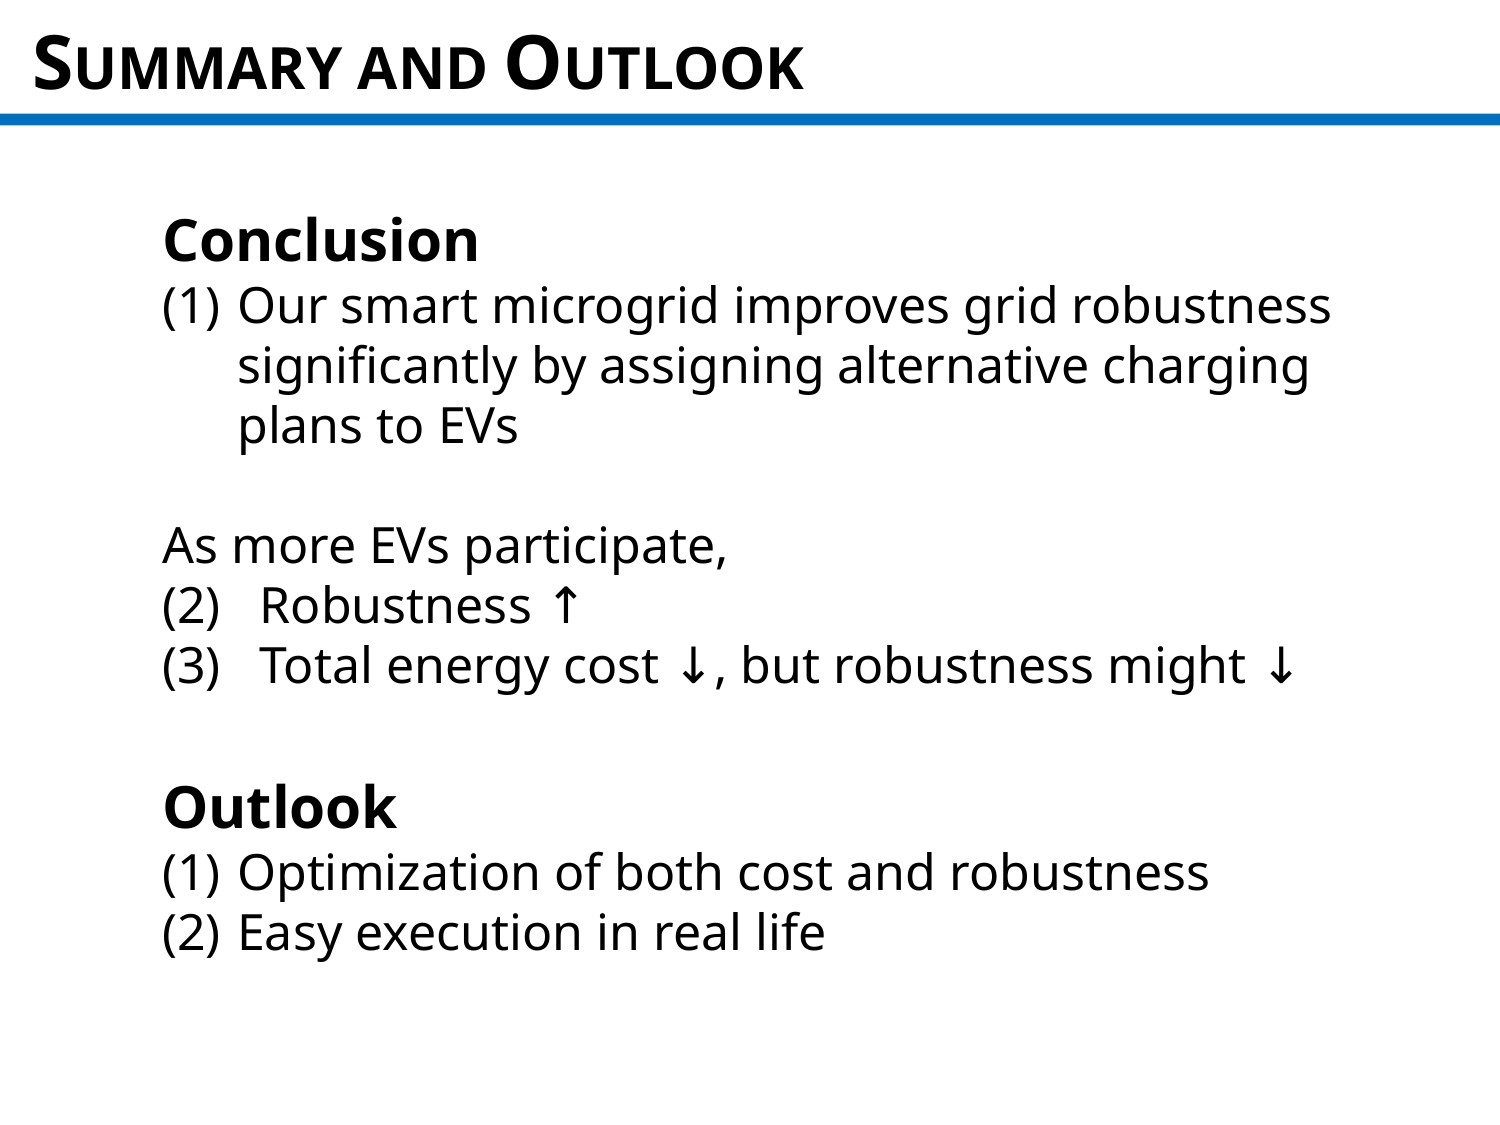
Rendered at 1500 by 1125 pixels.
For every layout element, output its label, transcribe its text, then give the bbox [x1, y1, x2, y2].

text_box [0, 111, 1500, 127]
text_box Outlook Optimization of both cost and robustness Easy execution in real life [147, 727, 1434, 1028]
text_box SUMMARY AND OUTLOOK [17, 7, 1477, 112]
text_box Conclusion Our smart microgrid improves grid robustness significantly by assigning alternative charging plans to EVs As more EVs participate, (2) Robustness ↑ (3) Total energy cost ↓, but robustness might ↓ [147, 160, 1353, 701]
